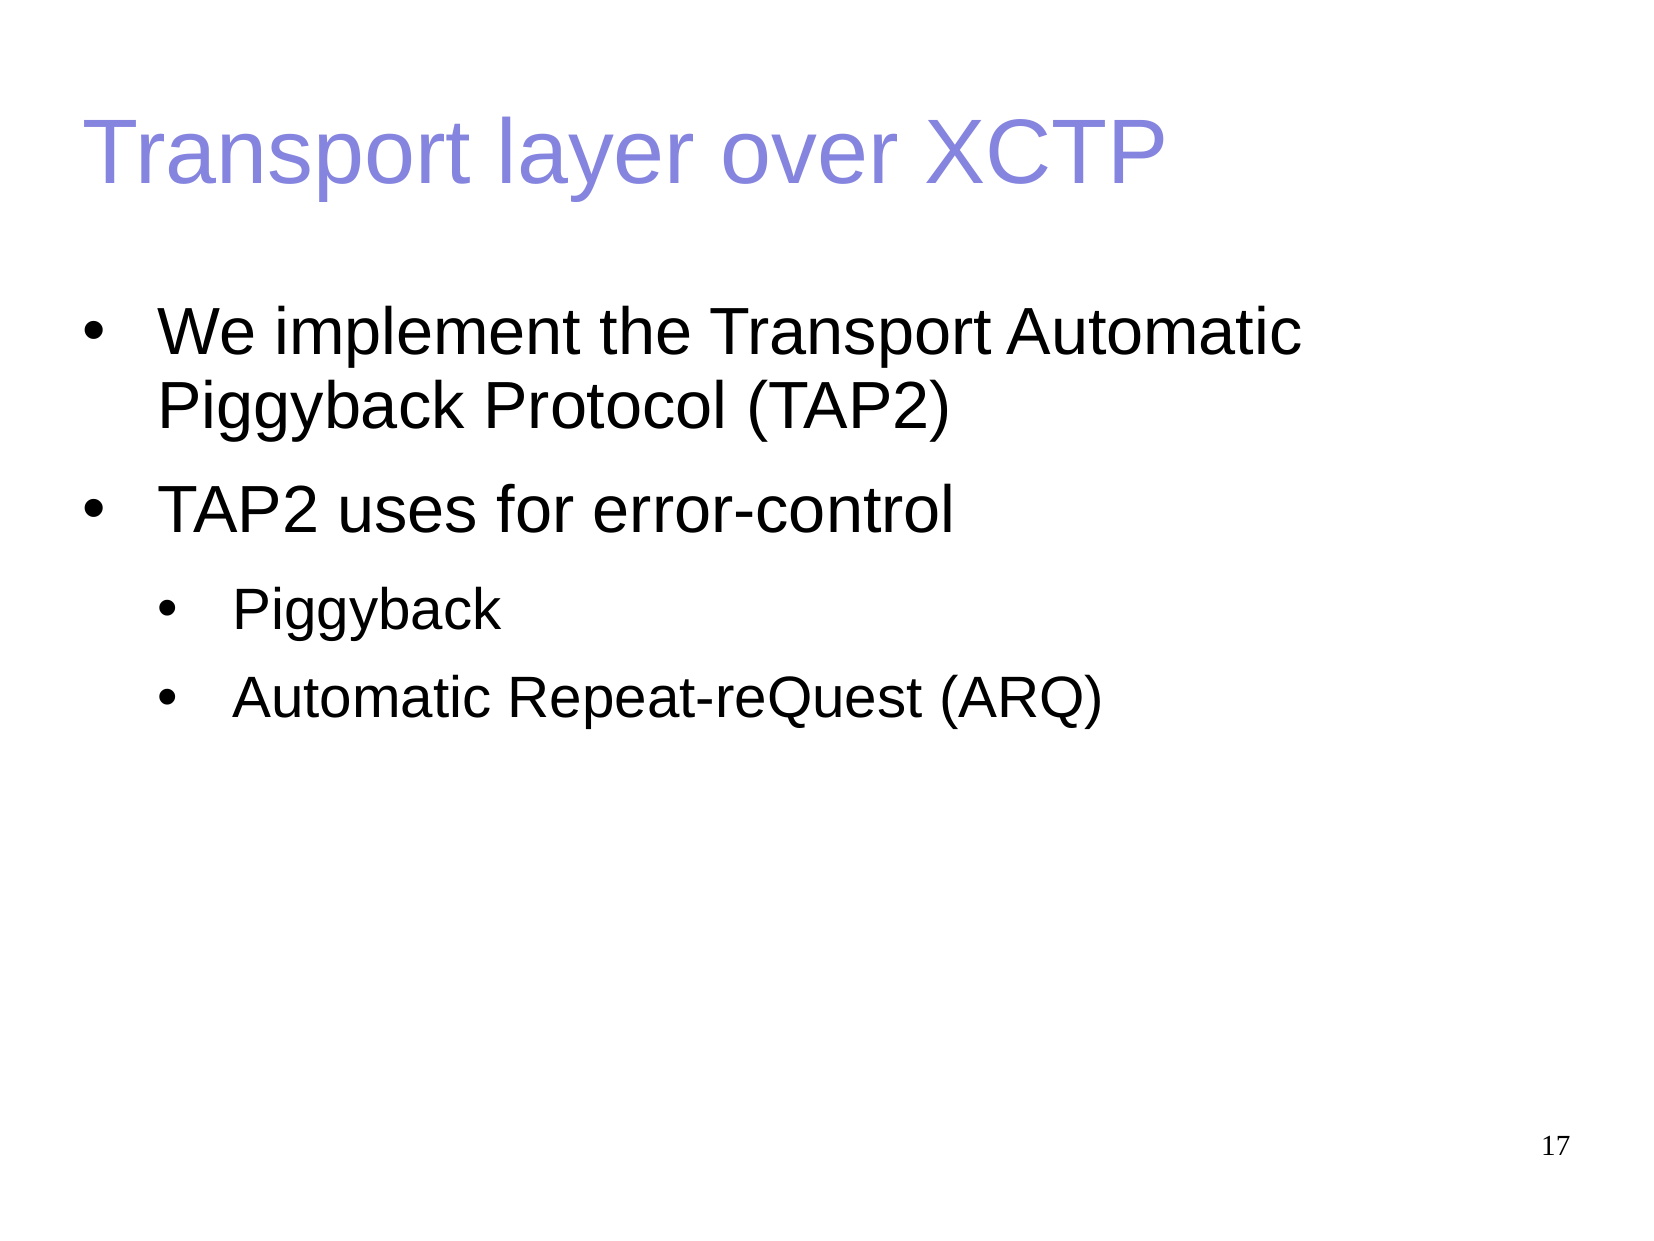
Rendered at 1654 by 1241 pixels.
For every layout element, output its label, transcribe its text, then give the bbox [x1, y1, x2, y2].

list We implement the Transport Automatic Piggyback Protocol (TAP2) TAP2 uses for error-control Piggyback Automatic Repeat-reQuest (ARQ) [82, 290, 1571, 1010]
title Transport layer over XCTP [82, 49, 1571, 257]
slide_number 17 [1185, 1129, 1571, 1215]
